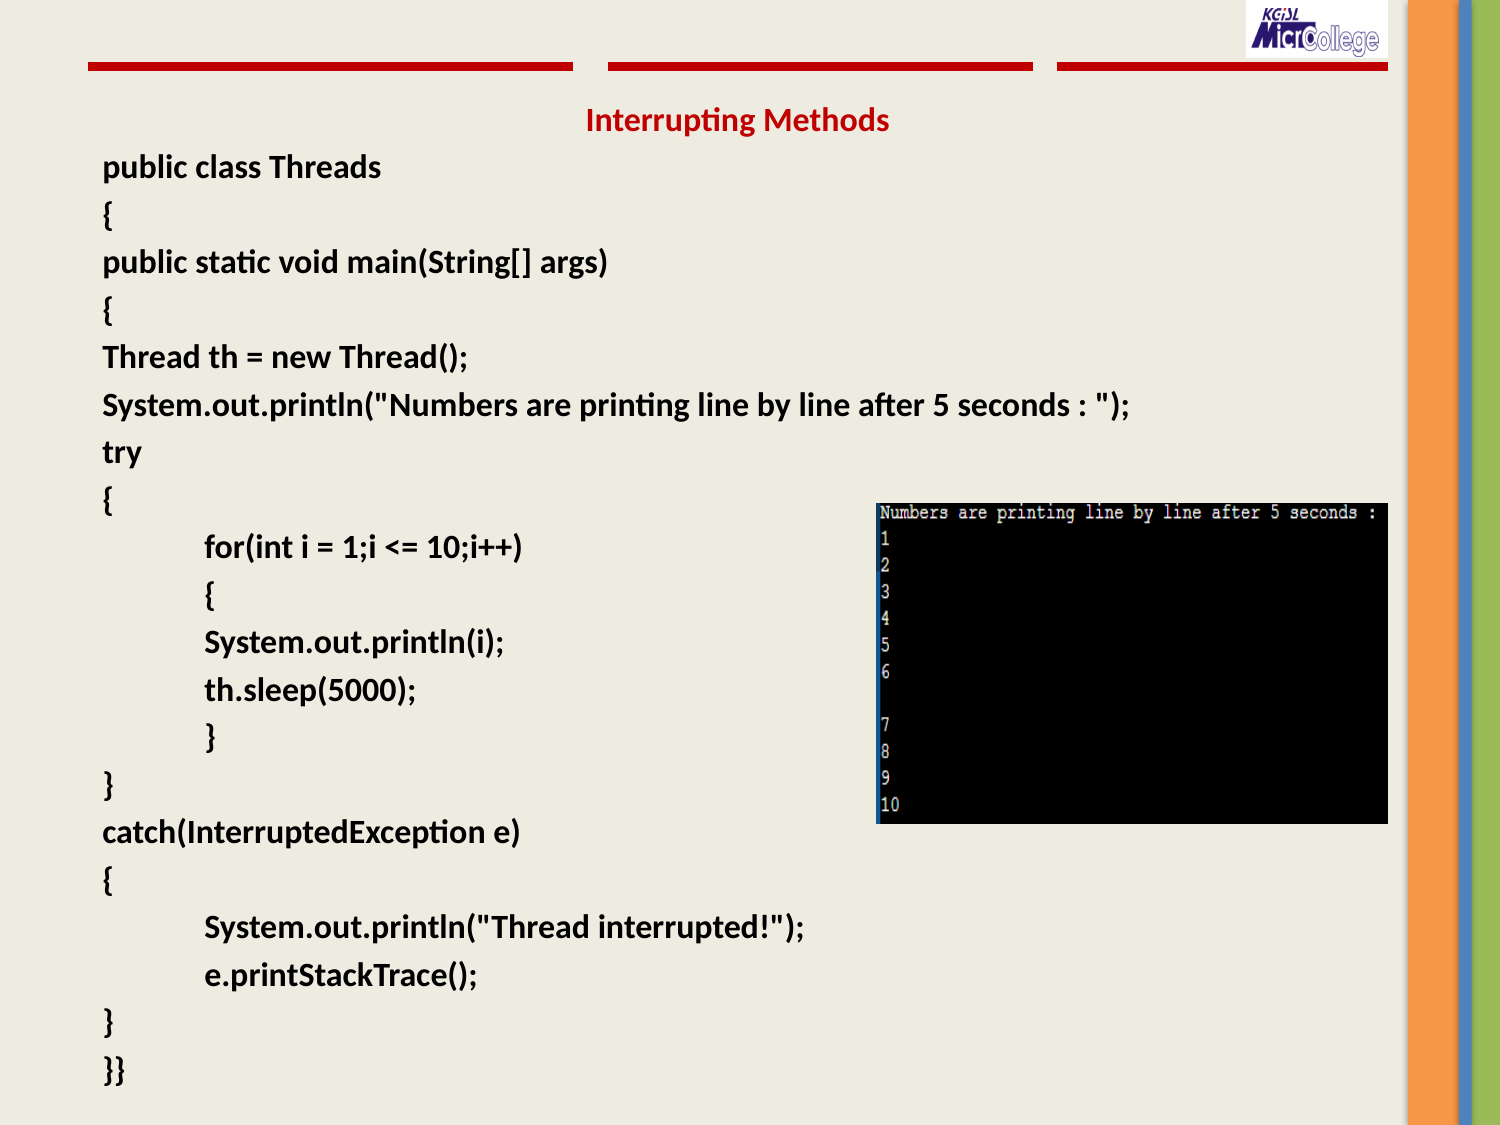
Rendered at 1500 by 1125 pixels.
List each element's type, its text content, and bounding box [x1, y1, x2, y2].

picture [876, 503, 1389, 824]
list Interrupting Methods public class Threads { public static void main(String[] args) { Thread th = new Thread(); System.out.println("Numbers are printing line by line after 5 seconds : "); try { for(int i = 1;i <= 10;i++) { System.out.println(i); th.sleep(5000); } } catch(InterruptedException e) { System.out.println("Thread interrupted!"); e.printStackTrace(); } }} [87, 90, 1388, 1100]
picture [1245, 0, 1389, 58]
